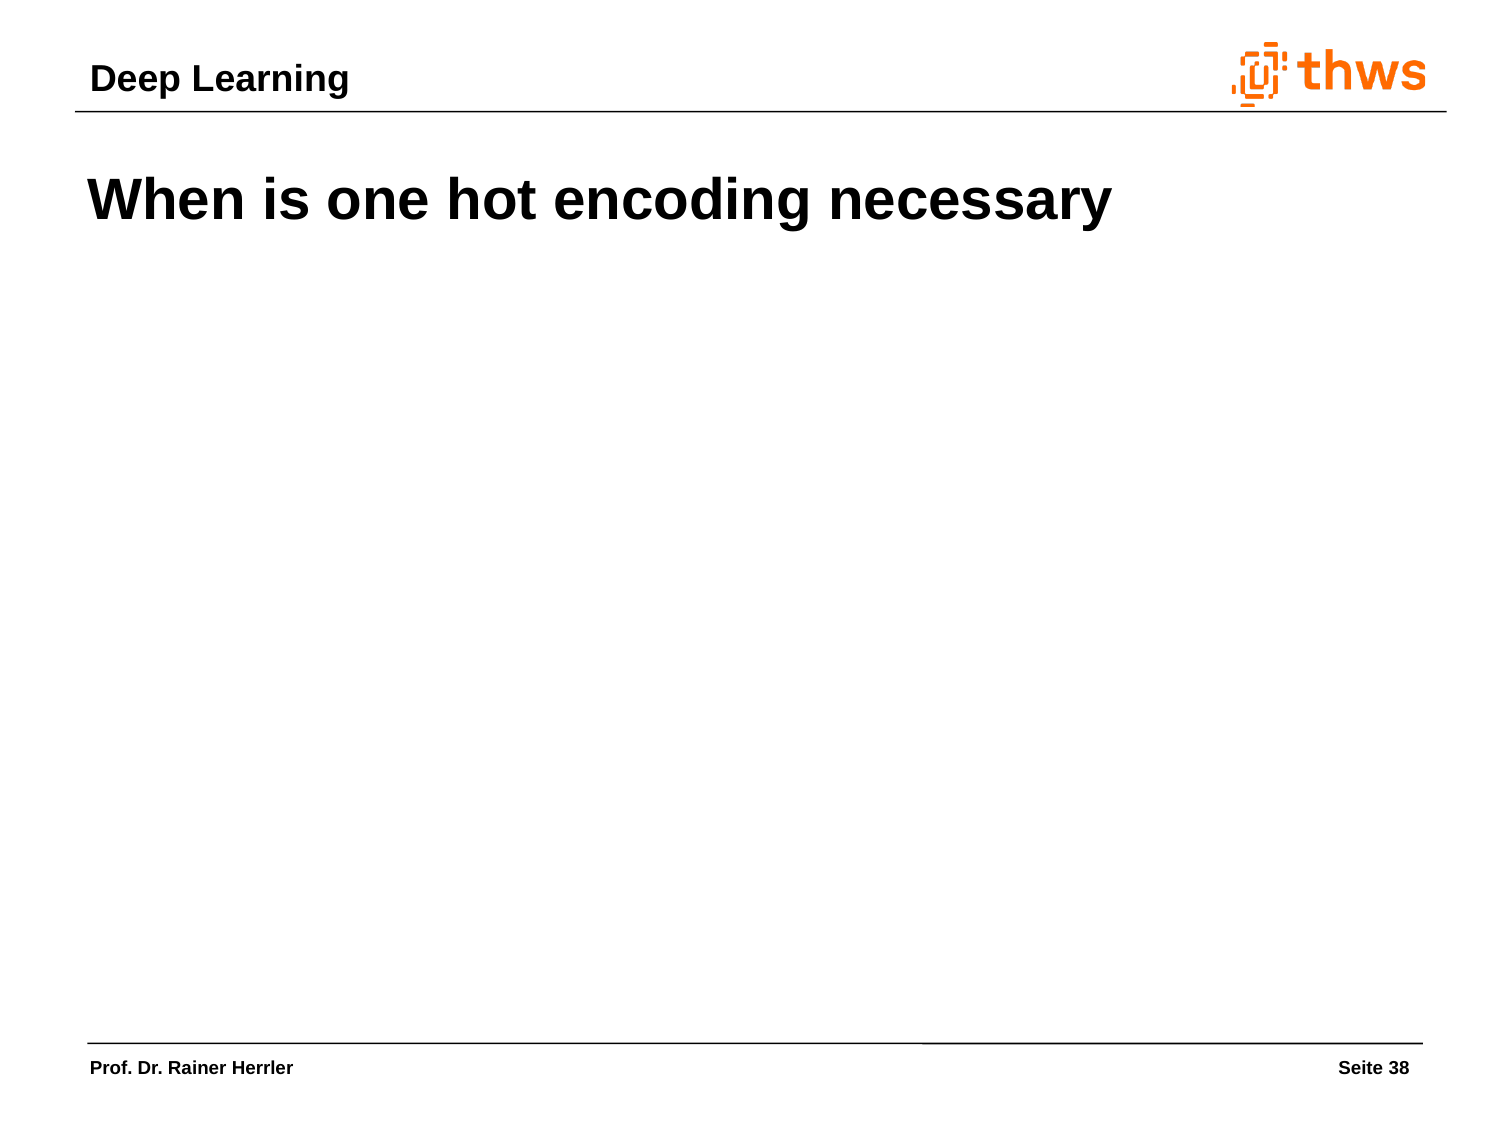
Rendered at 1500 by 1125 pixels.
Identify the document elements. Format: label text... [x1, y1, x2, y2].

text_box When is one hot encoding necessary [72, 153, 1146, 239]
